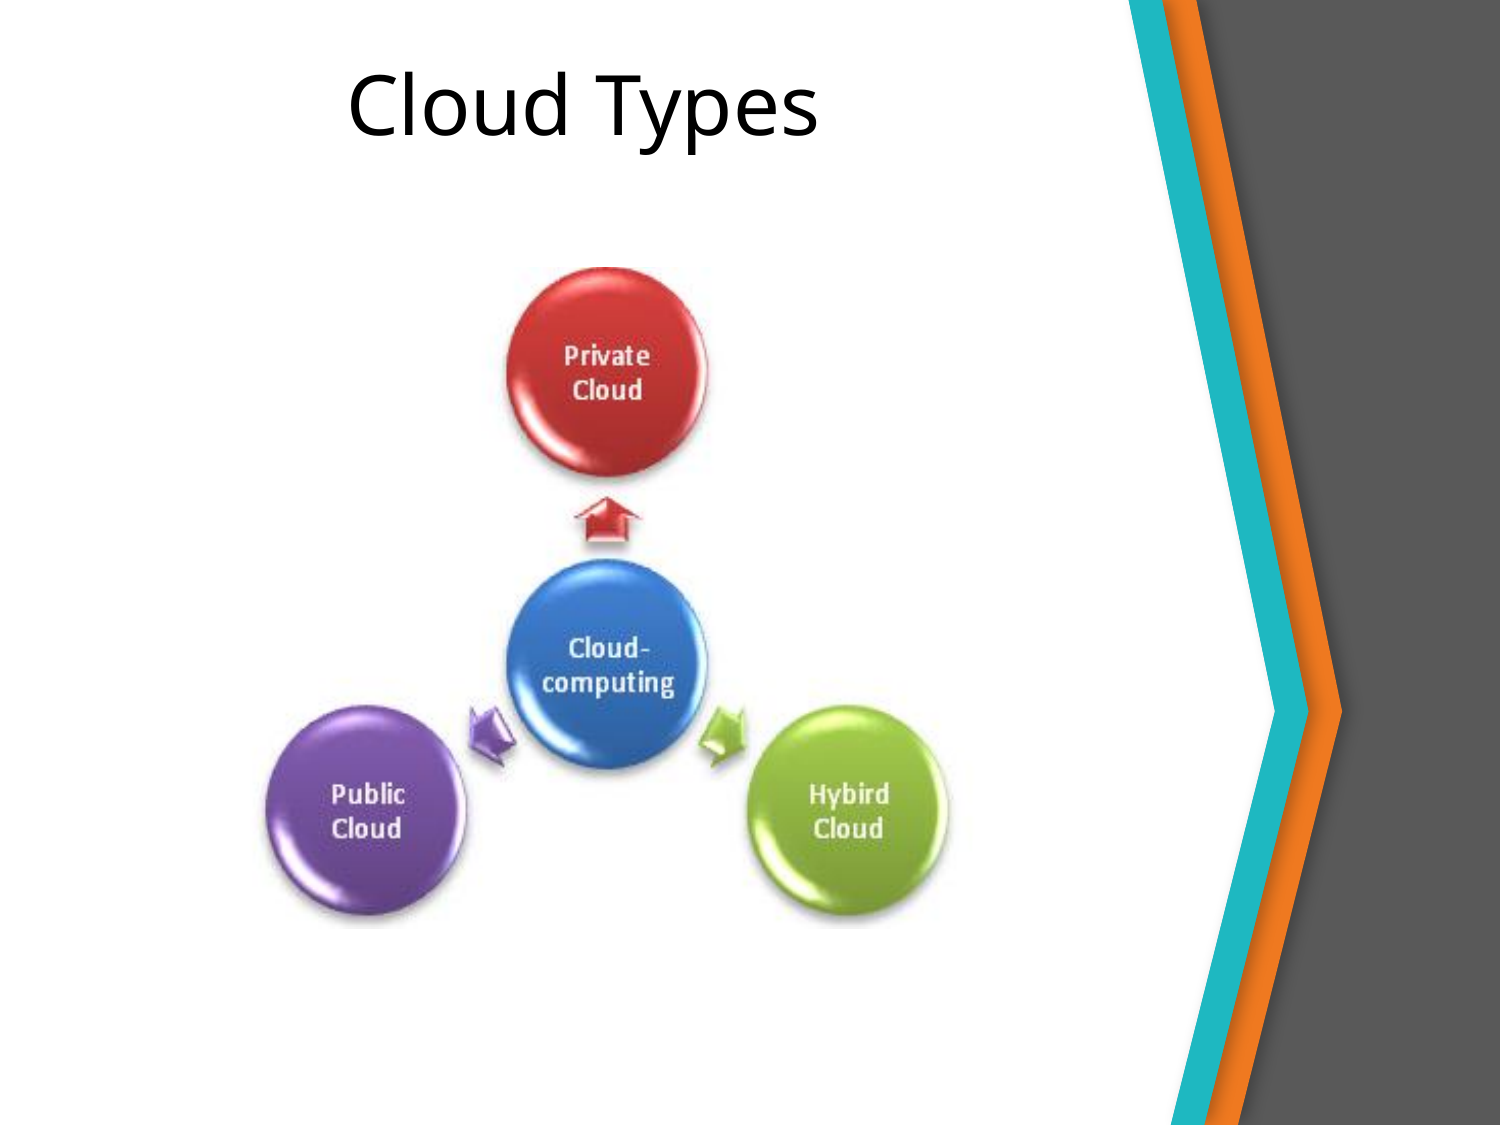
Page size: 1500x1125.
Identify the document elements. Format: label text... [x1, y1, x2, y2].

title Cloud Types [88, 30, 1079, 161]
picture [123, 267, 1093, 929]
